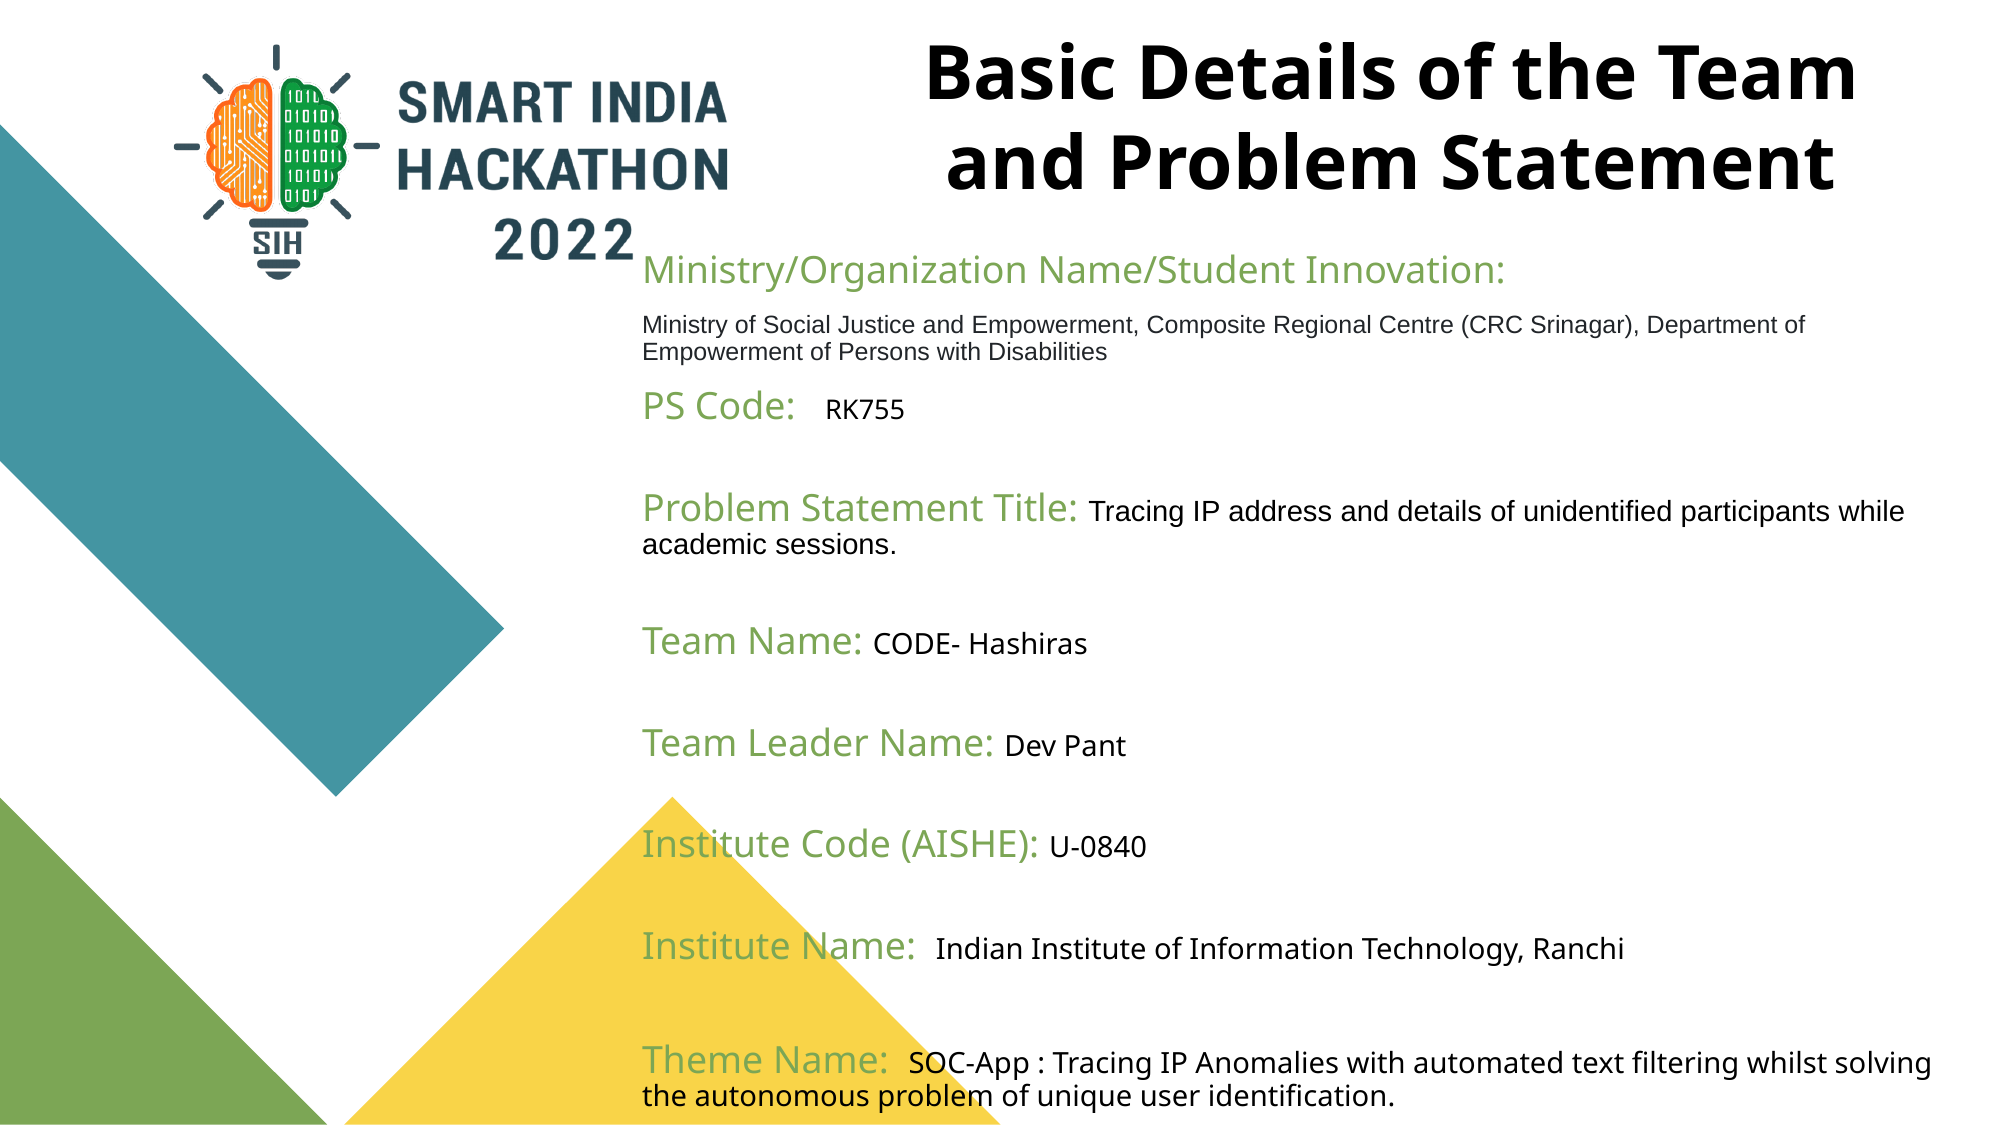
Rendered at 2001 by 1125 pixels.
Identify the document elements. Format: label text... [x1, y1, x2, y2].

title Basic Details of the Team and Problem Statement [861, 24, 1922, 214]
list Ministry/Organization Name/Student Innovation: Ministry of Social Justice and Empowerment, Composite Regional Centre (CRC Srinagar), Department of Empowerment of Persons with Disabilities PS Code: RK755 Problem Statement Title: Tracing IP address and details of unidentified participants while academic sessions. Team Name: CODE- Hashiras Team Leader Name: Dev Pant Institute Code (AISHE): U-0840 Institute Name: Indian Institute of Information Technology, Ranchi Theme Name: SOC-App : Tracing IP Anomalies with automated text filtering whilst solving the autonomous problem of unique user identification. [642, 250, 1946, 1102]
picture [169, 41, 734, 284]
